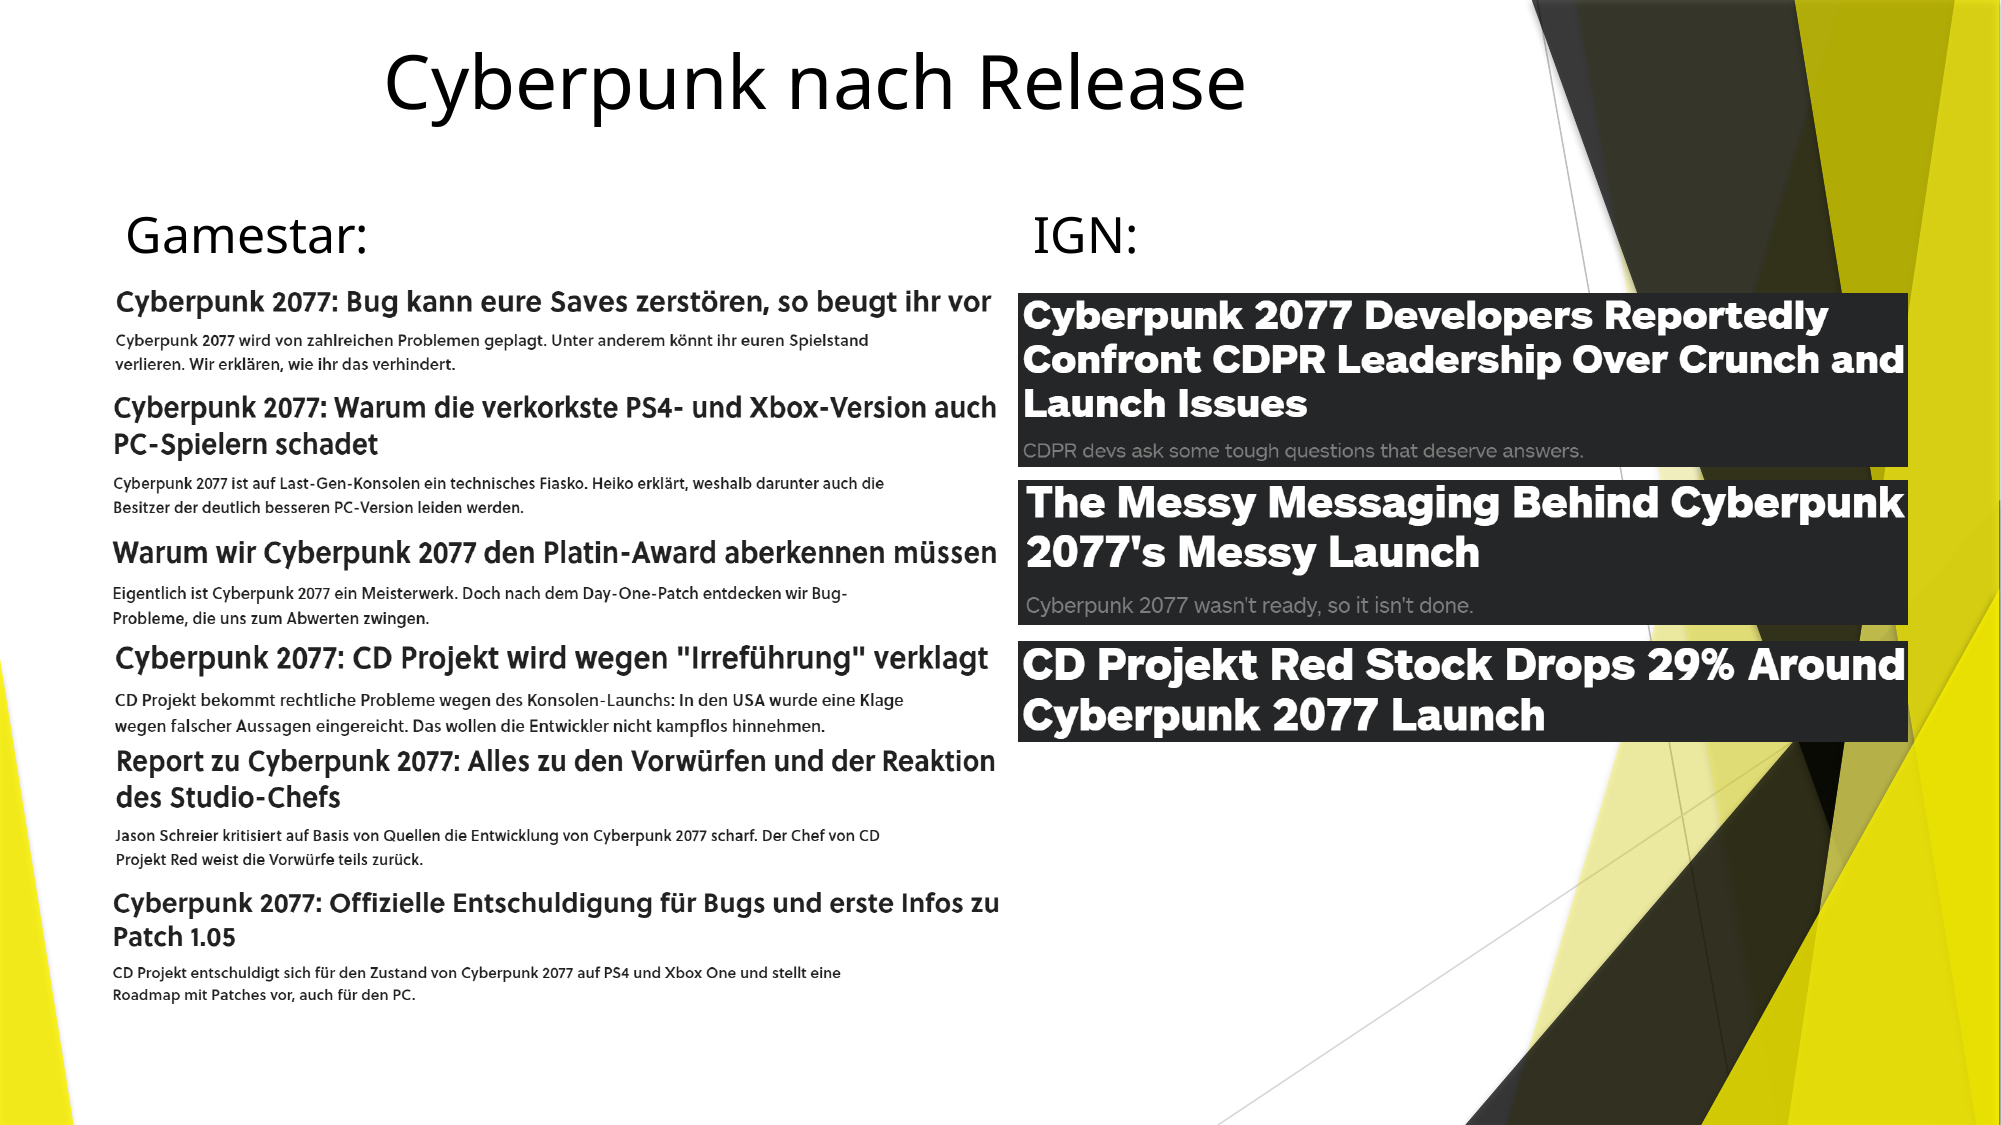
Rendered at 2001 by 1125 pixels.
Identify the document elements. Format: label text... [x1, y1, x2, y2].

list Gamestar: [110, 176, 1000, 272]
picture [110, 636, 1001, 739]
picture [110, 387, 1001, 518]
picture [1018, 479, 1909, 625]
text_box Cyberpunk nach Release [110, 26, 1521, 122]
picture [1018, 640, 1909, 743]
picture [110, 529, 1001, 630]
list IGN: [1018, 176, 1909, 272]
picture [1018, 292, 1909, 468]
picture [110, 744, 1001, 873]
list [110, 283, 1001, 377]
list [110, 887, 1001, 1009]
